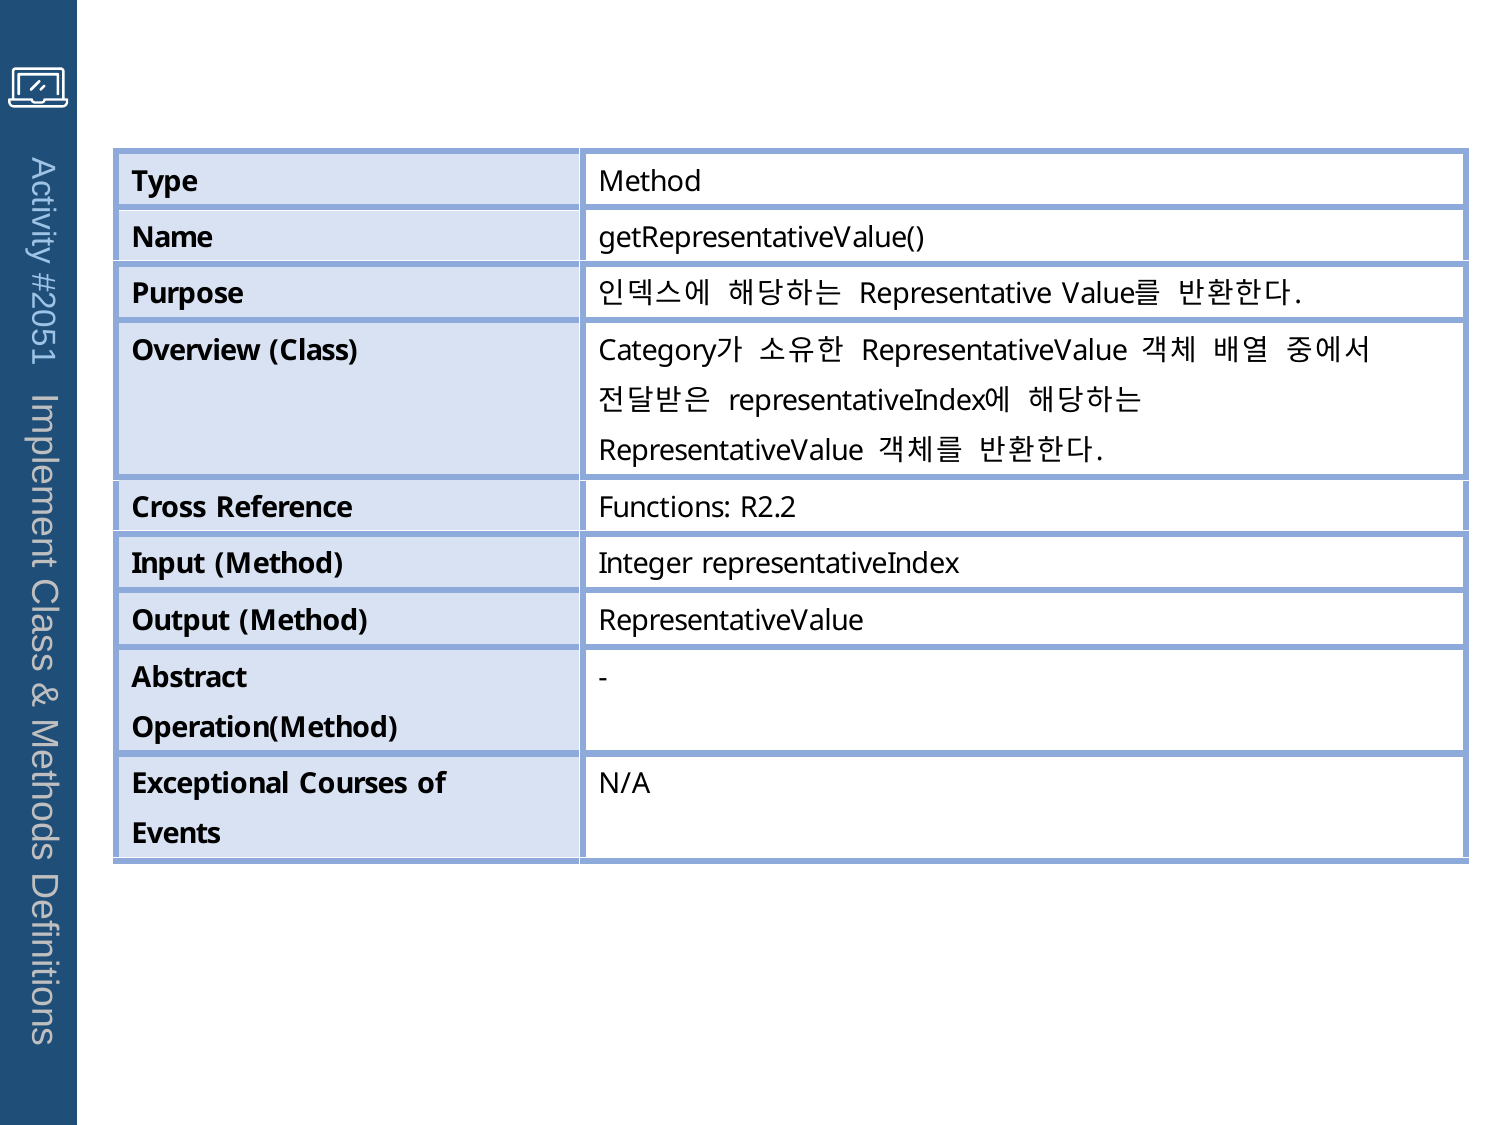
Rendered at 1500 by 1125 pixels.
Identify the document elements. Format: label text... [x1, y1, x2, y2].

text_box [0, 0, 78, 1125]
picture [112, 147, 1471, 941]
text_box Activity #2051 Implement Class & Methods Definitions [1, 143, 78, 1125]
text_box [8, 67, 69, 108]
